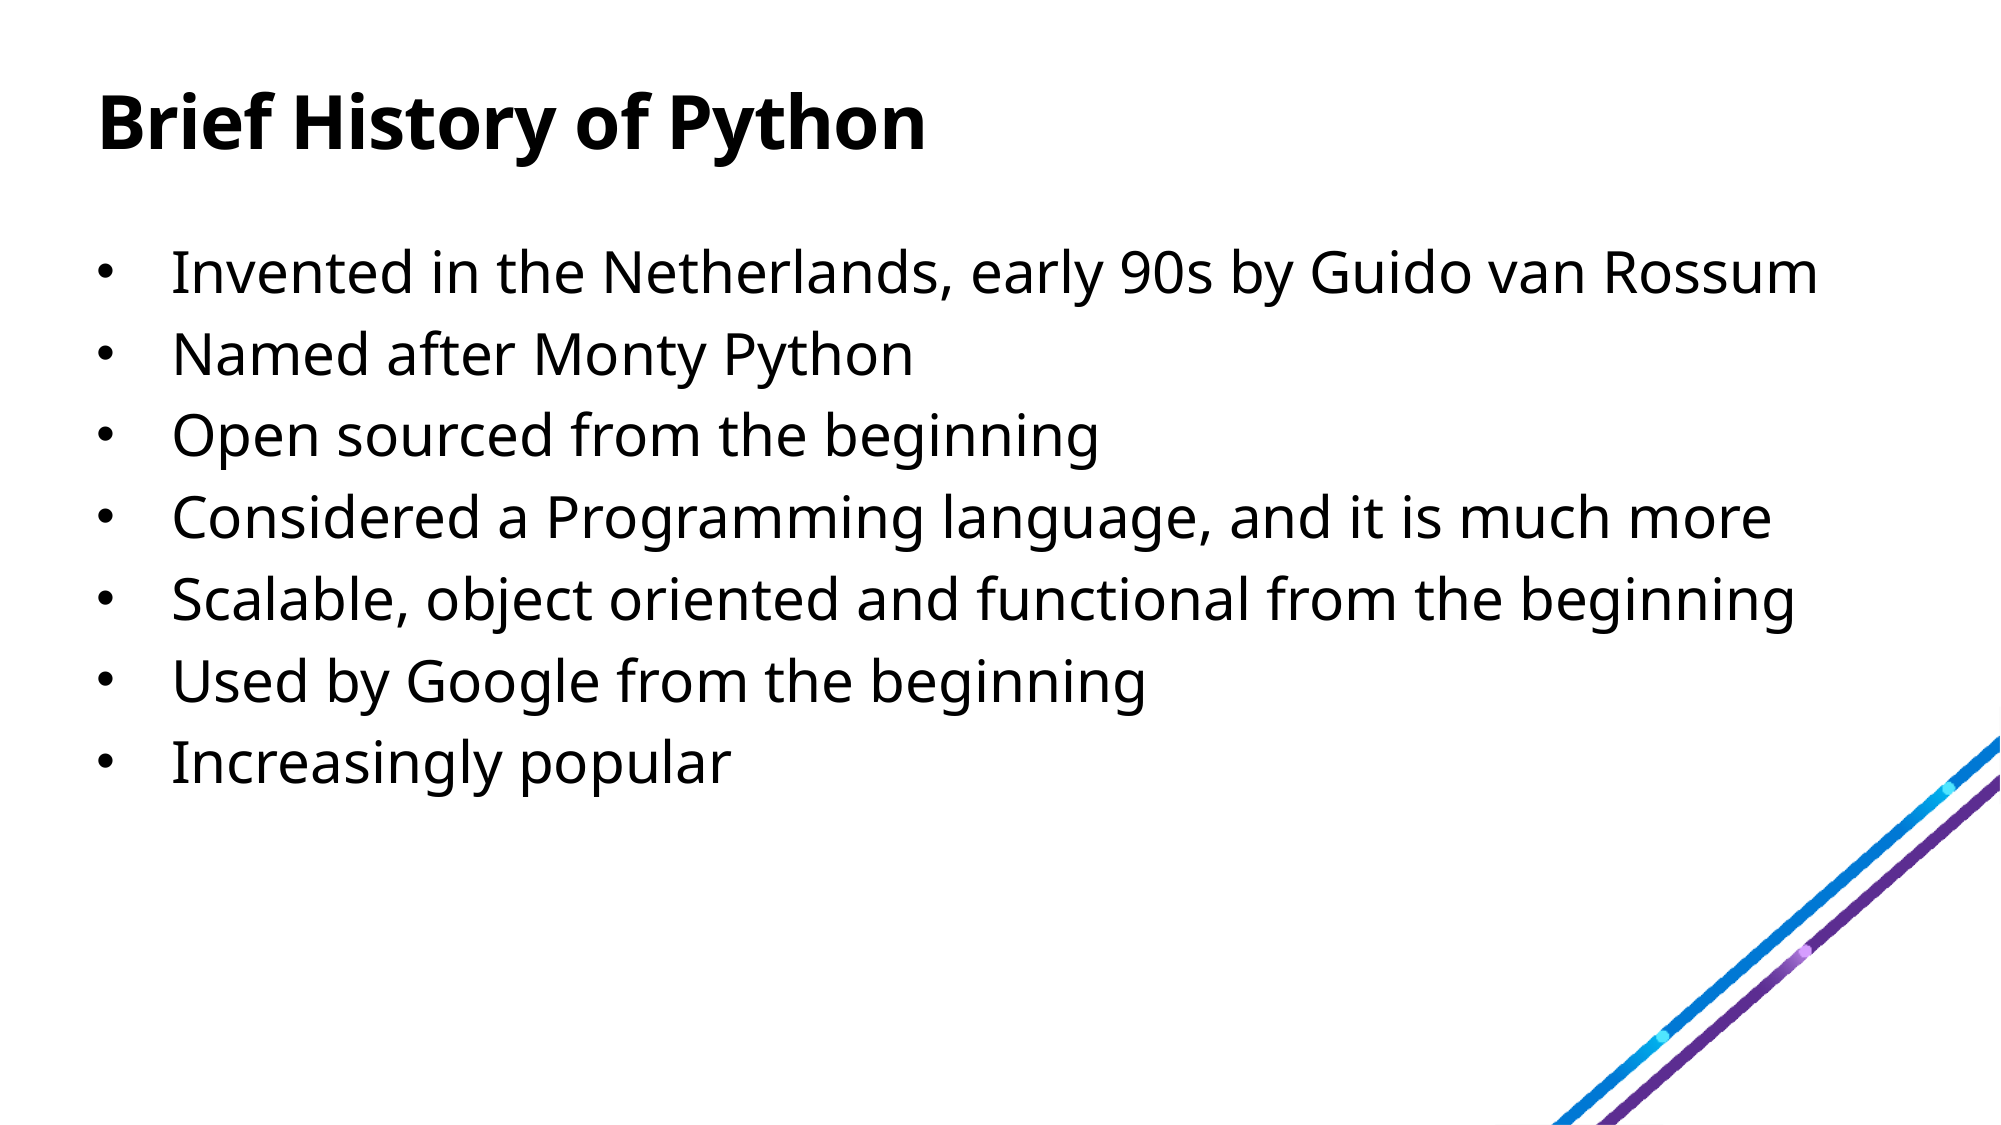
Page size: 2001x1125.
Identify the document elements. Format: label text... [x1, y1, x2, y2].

picture [1904, 738, 1999, 873]
picture [1554, 878, 1898, 1124]
title Brief History of Python [96, 75, 1904, 166]
list Invented in the Netherlands, early 90s by Guido van Rossum Named after Monty Python Open sourced from the beginning Considered a Programming language, and it is much more Scalable, object oriented and functional from the beginning Used by Google from the beginning Increasingly popular [96, 235, 1904, 878]
